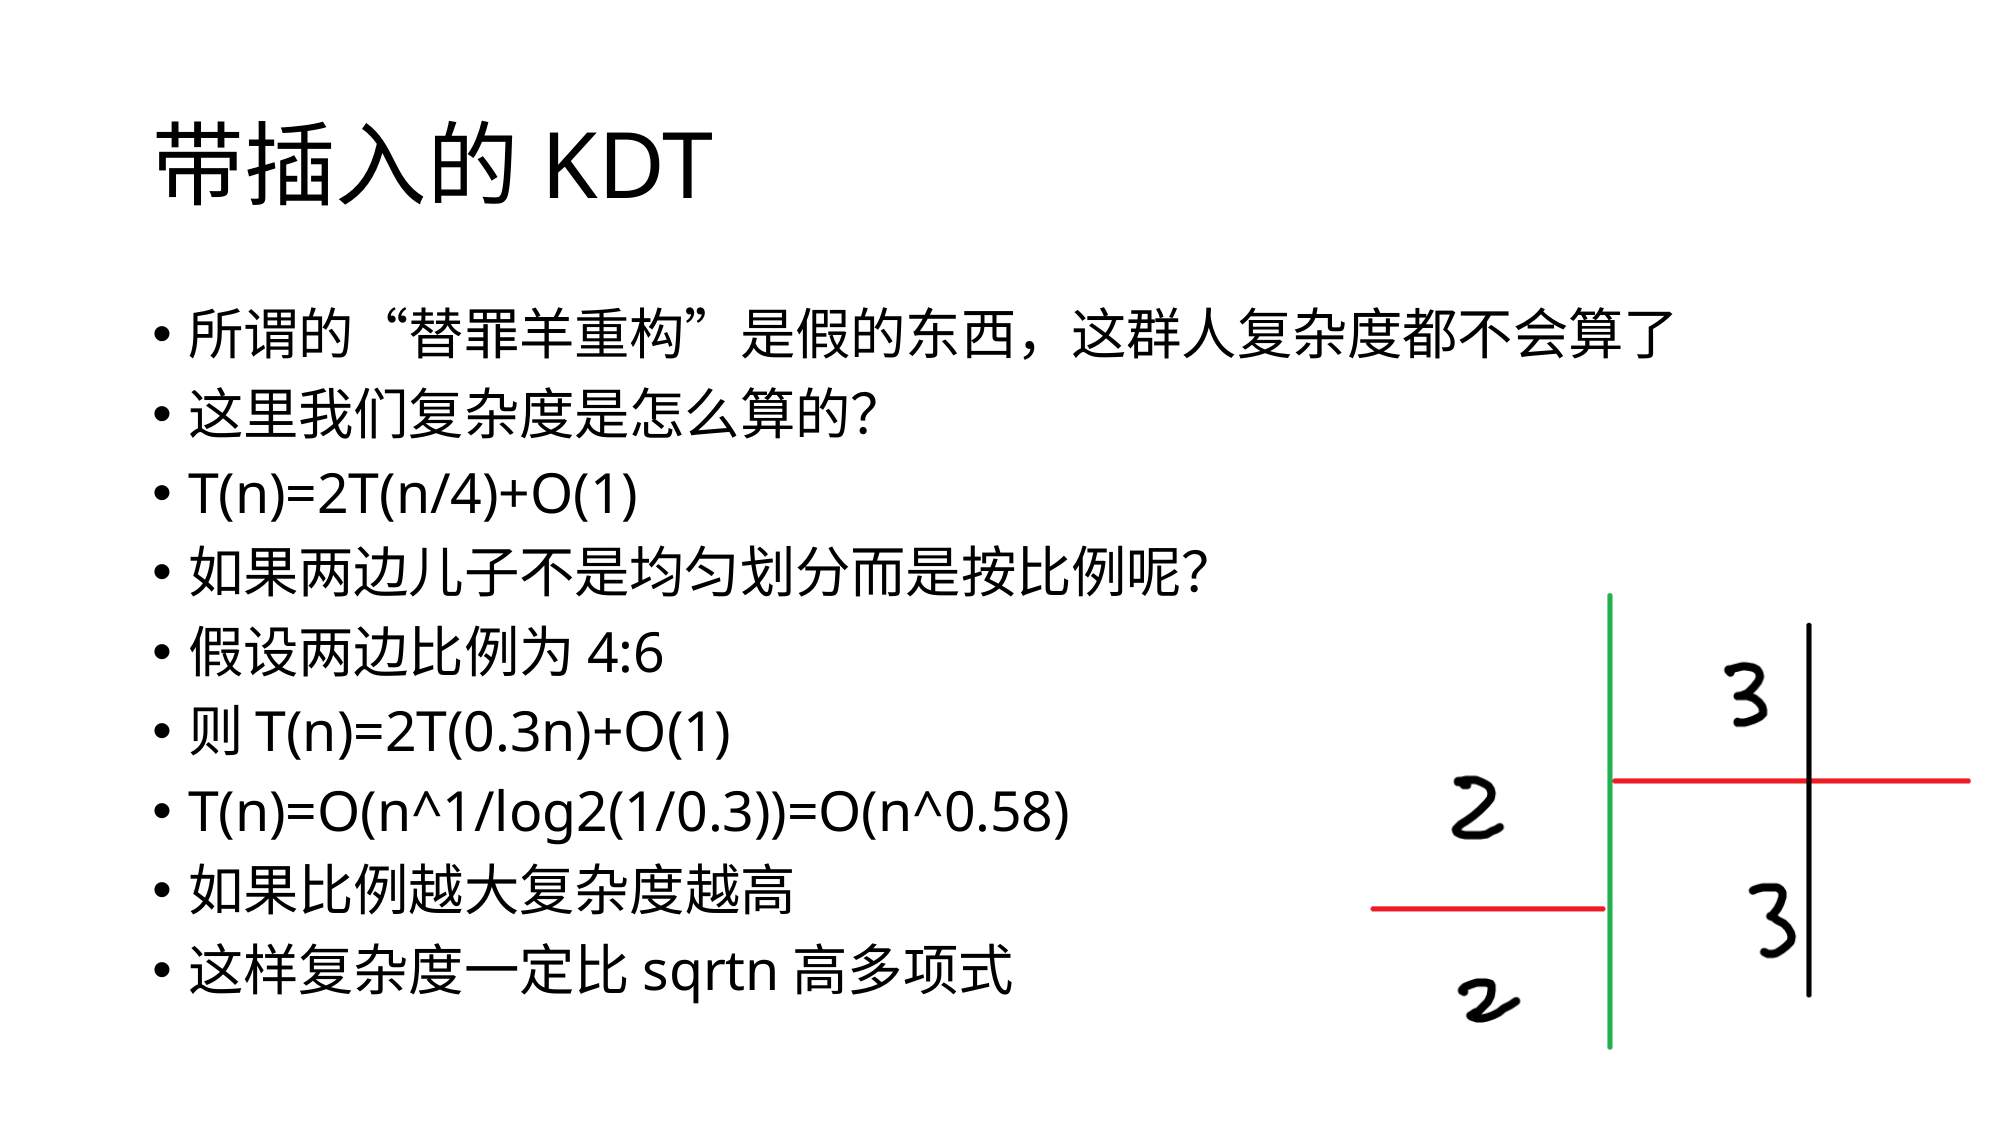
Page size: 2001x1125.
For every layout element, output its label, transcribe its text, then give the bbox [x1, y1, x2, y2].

list 所谓的“替罪羊重构”是假的东西，这群人复杂度都不会算了 这里我们复杂度是怎么算的？ T(n)=2T(n/4)+O(1) 如果两边儿子不是均匀划分而是按比例呢？ 假设两边比例为4:6 则T(n)=2T(0.3n)+O(1) T(n)=O(n^1/log2(1/0.3))=O(n^0.58) 如果比例越大复杂度越高 这样复杂度一定比sqrtn高多项式 [137, 299, 1863, 1014]
title 带插入的KDT [137, 59, 1863, 278]
picture [1338, 586, 1983, 1066]
